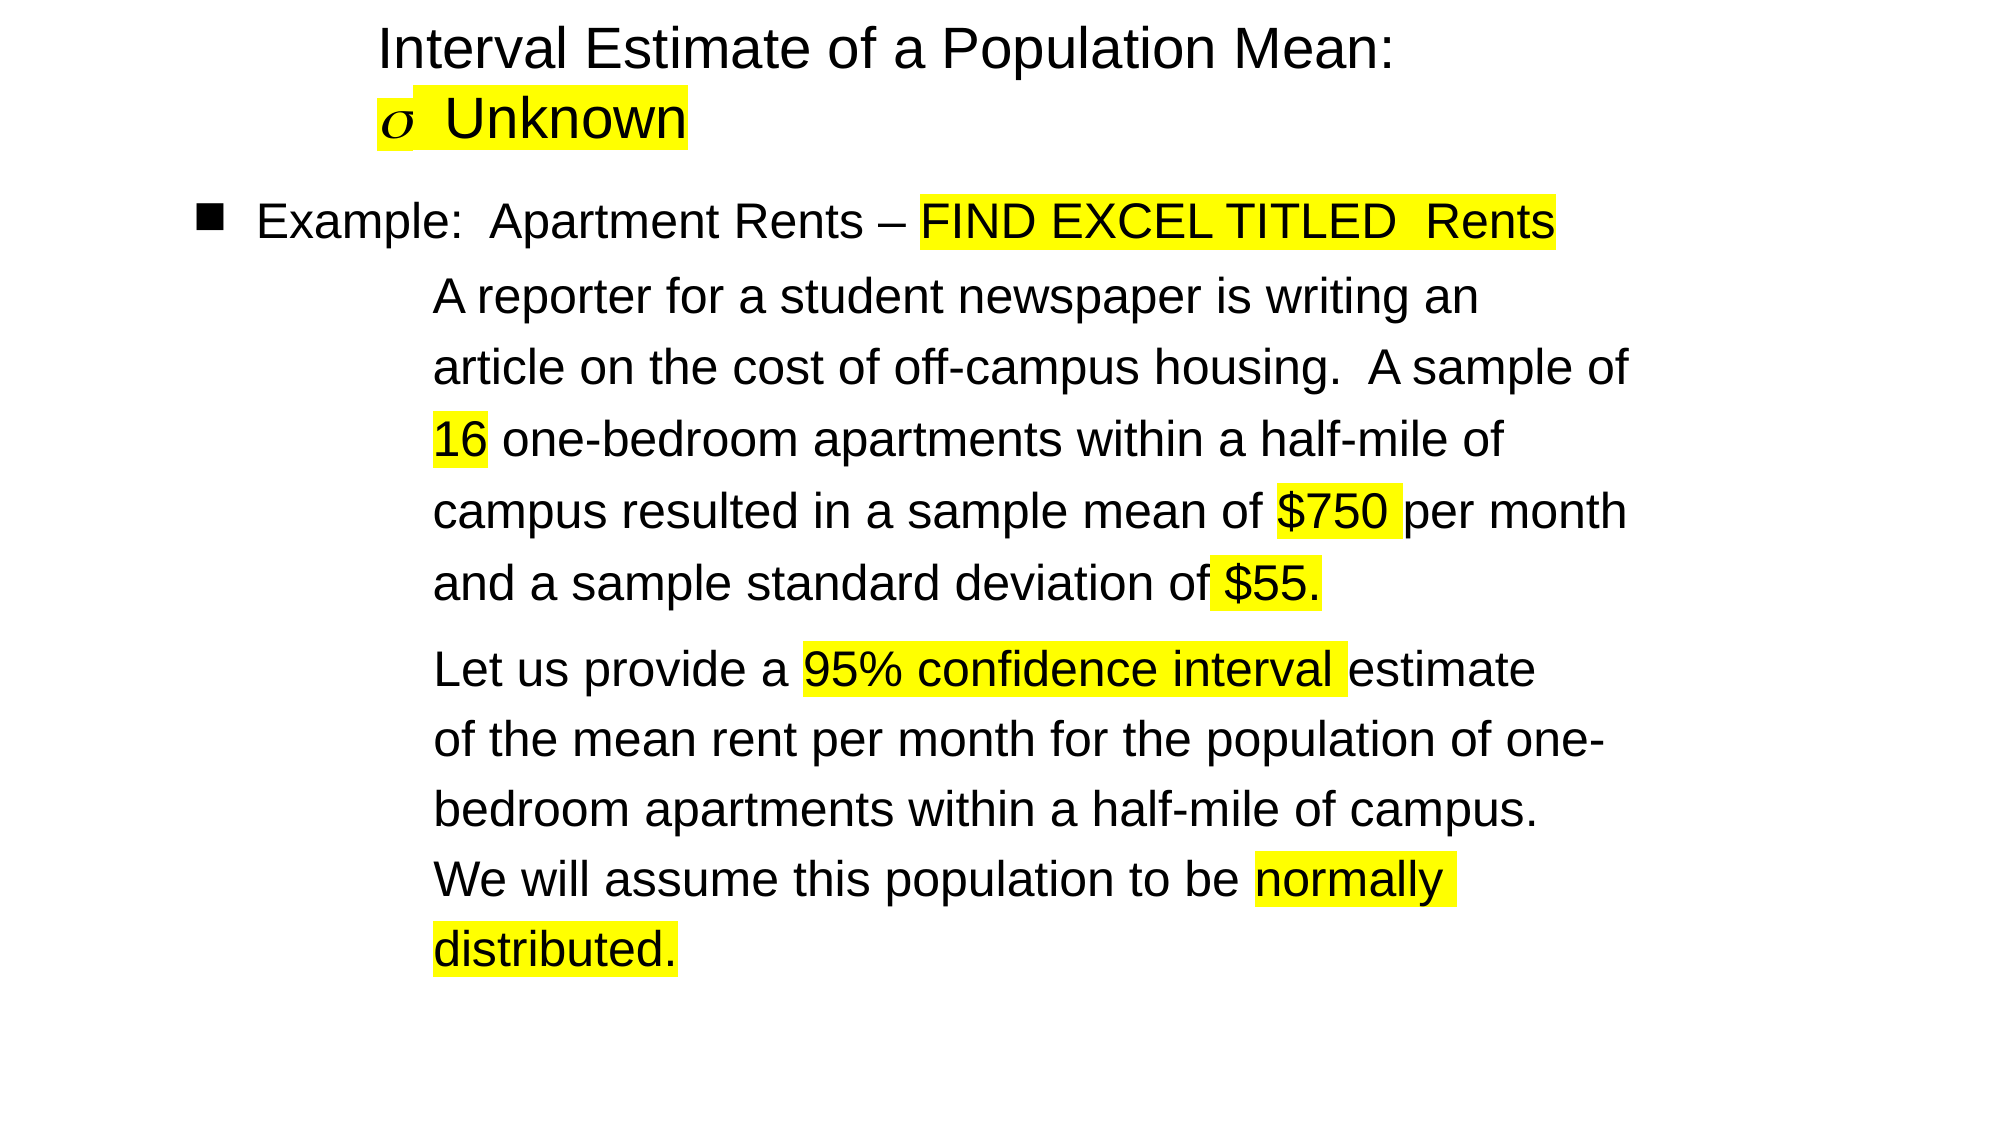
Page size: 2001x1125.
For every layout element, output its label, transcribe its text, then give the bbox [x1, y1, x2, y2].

text_box Example: Apartment Rents – FIND EXCEL TITLED Rents [184, 181, 1854, 281]
text_box Let us provide a 95% confidence interval estimate of the mean rent per month for the population of one- bedroom apartments within a half-mile of campus. We will assume this population to be normally distributed. [418, 628, 1665, 1006]
text_box Interval Estimate of a Population Mean: s Unknown [362, 12, 1638, 147]
list A reporter for a student newspaper is writing an article on the cost of off-campus housing. A sample of 16 one-bedroom apartments within a half-mile of campus resulted in a sample mean of $750 per month and a sample standard deviation of $55. [417, 281, 1665, 639]
